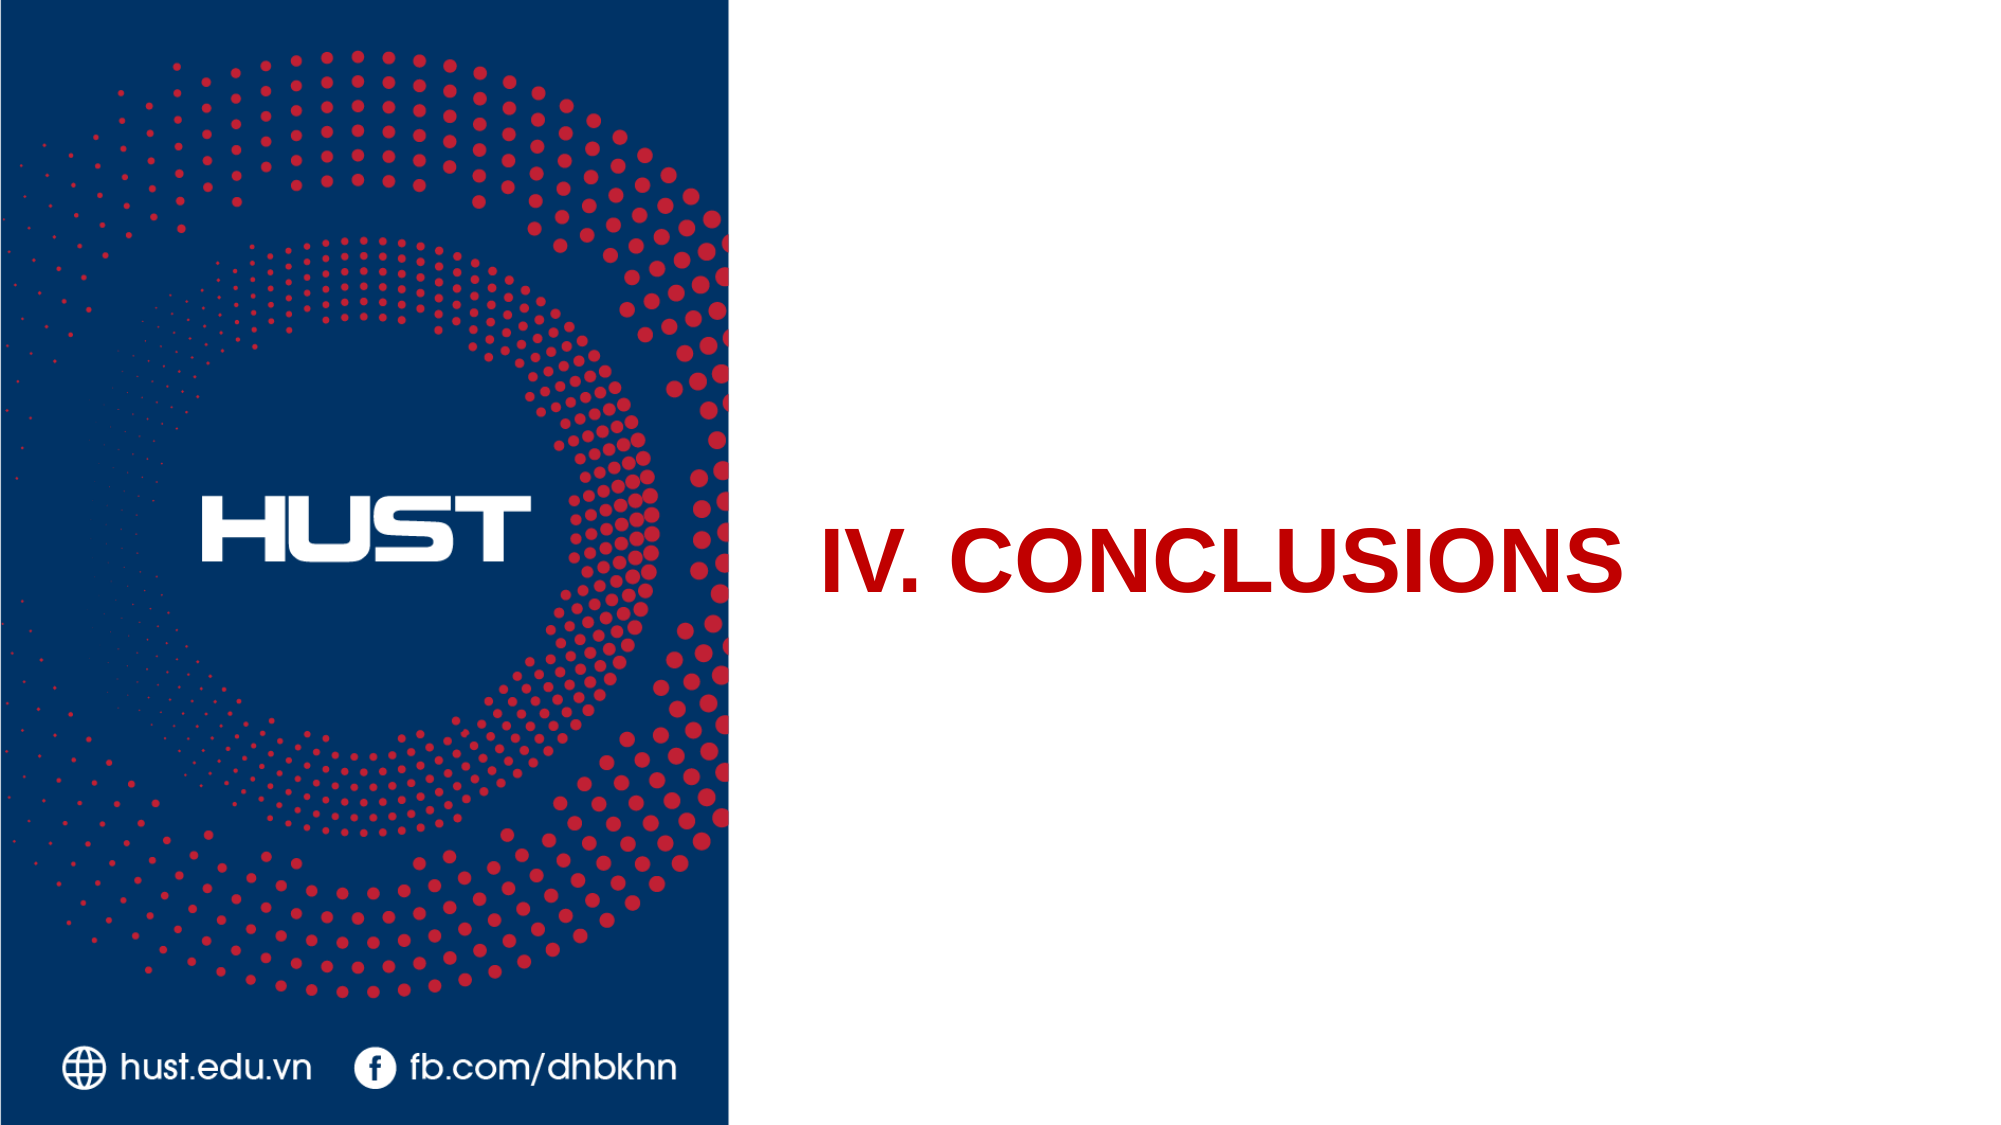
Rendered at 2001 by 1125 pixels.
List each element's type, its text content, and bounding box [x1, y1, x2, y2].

picture [0, 0, 2001, 1125]
text_box IV. CONCLUSIONS [819, 406, 1698, 719]
